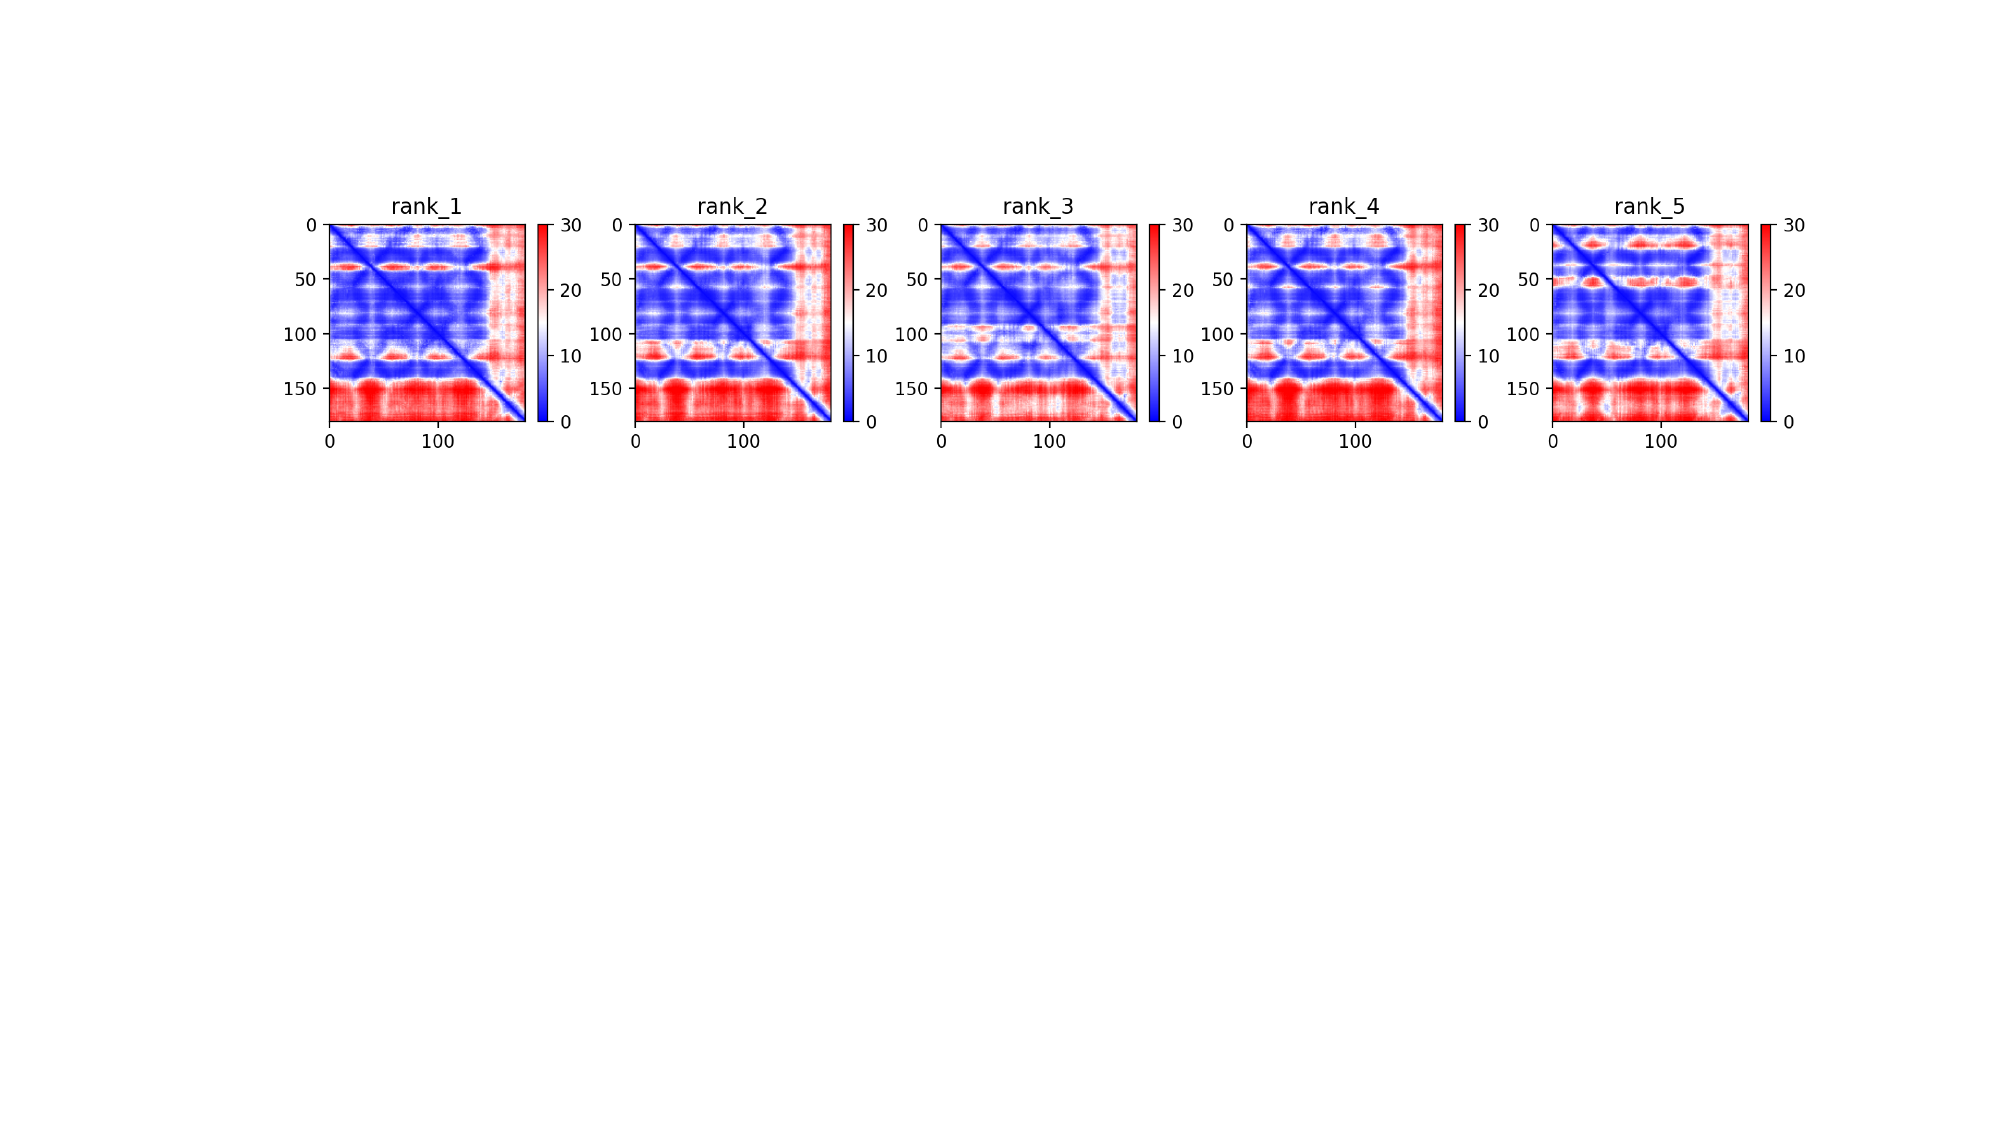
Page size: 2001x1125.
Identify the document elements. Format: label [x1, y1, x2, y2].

picture [269, 184, 1819, 464]
